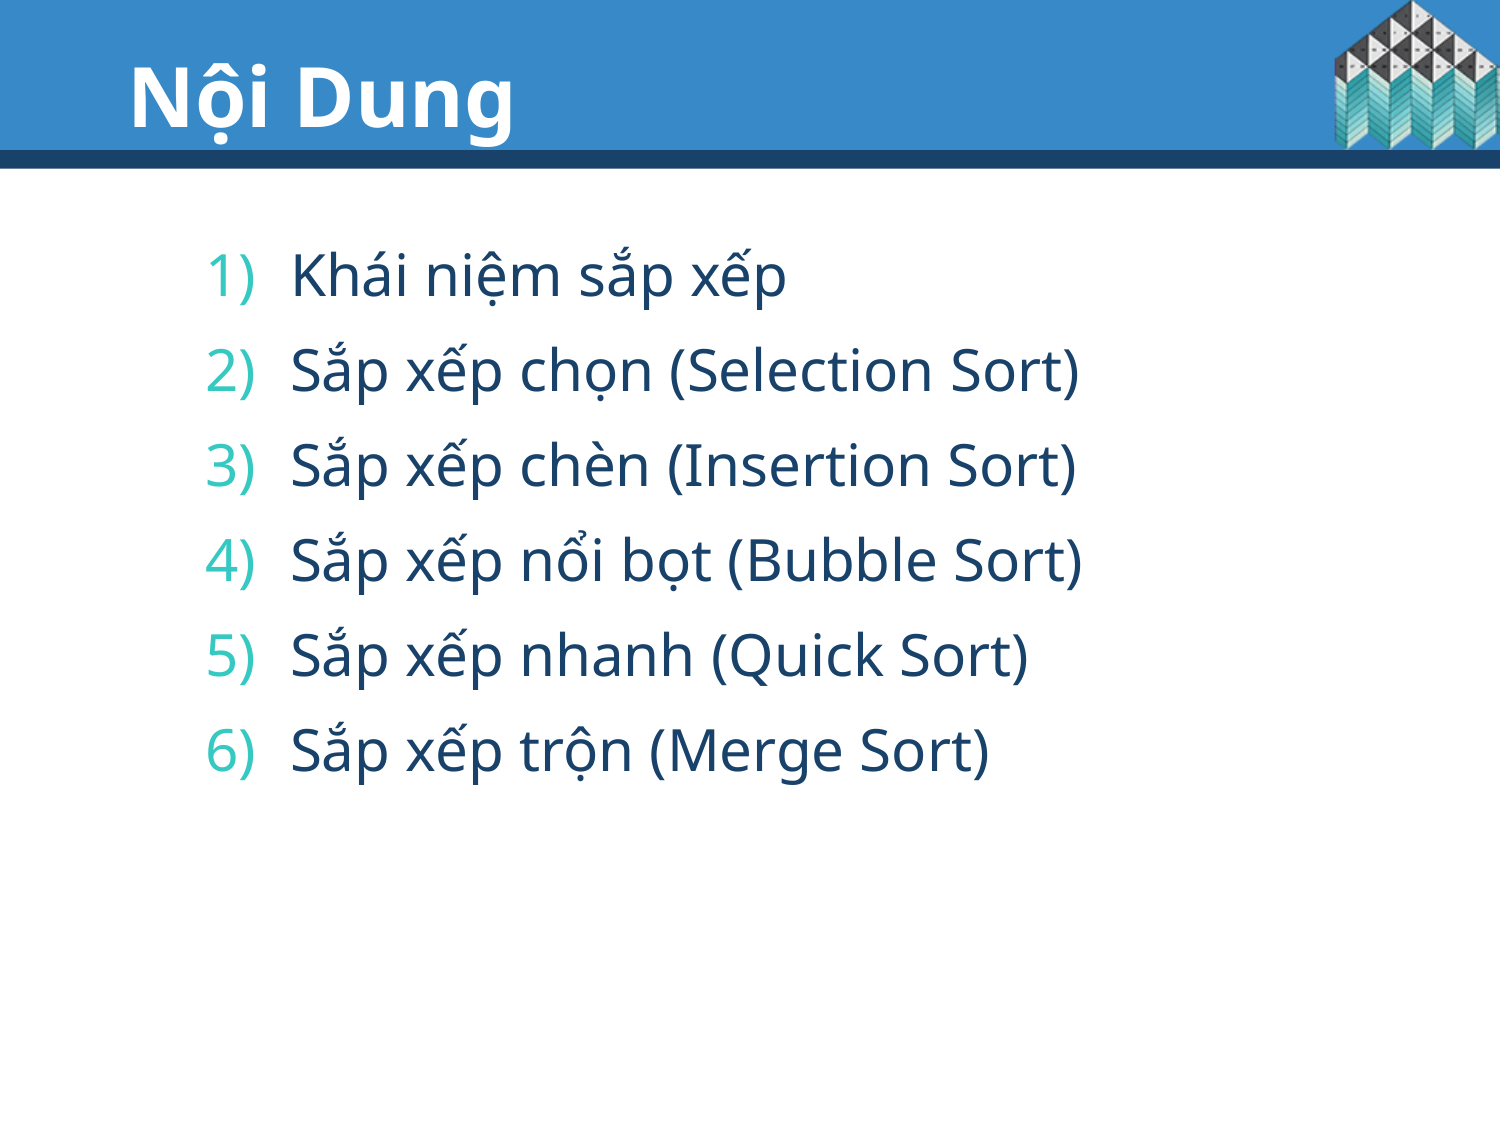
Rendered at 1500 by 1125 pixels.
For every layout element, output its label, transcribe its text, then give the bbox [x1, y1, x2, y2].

title Nội Dung [112, 37, 1388, 150]
picture [0, 1, 1500, 150]
list Khái niệm sắp xếp Sắp xếp chọn (Selection Sort) Sắp xếp chèn (Insertion Sort) Sắp xếp nổi bọt (Bubble Sort) Sắp xếp nhanh (Quick Sort) Sắp xếp trộn (Merge Sort) [125, 230, 1400, 919]
